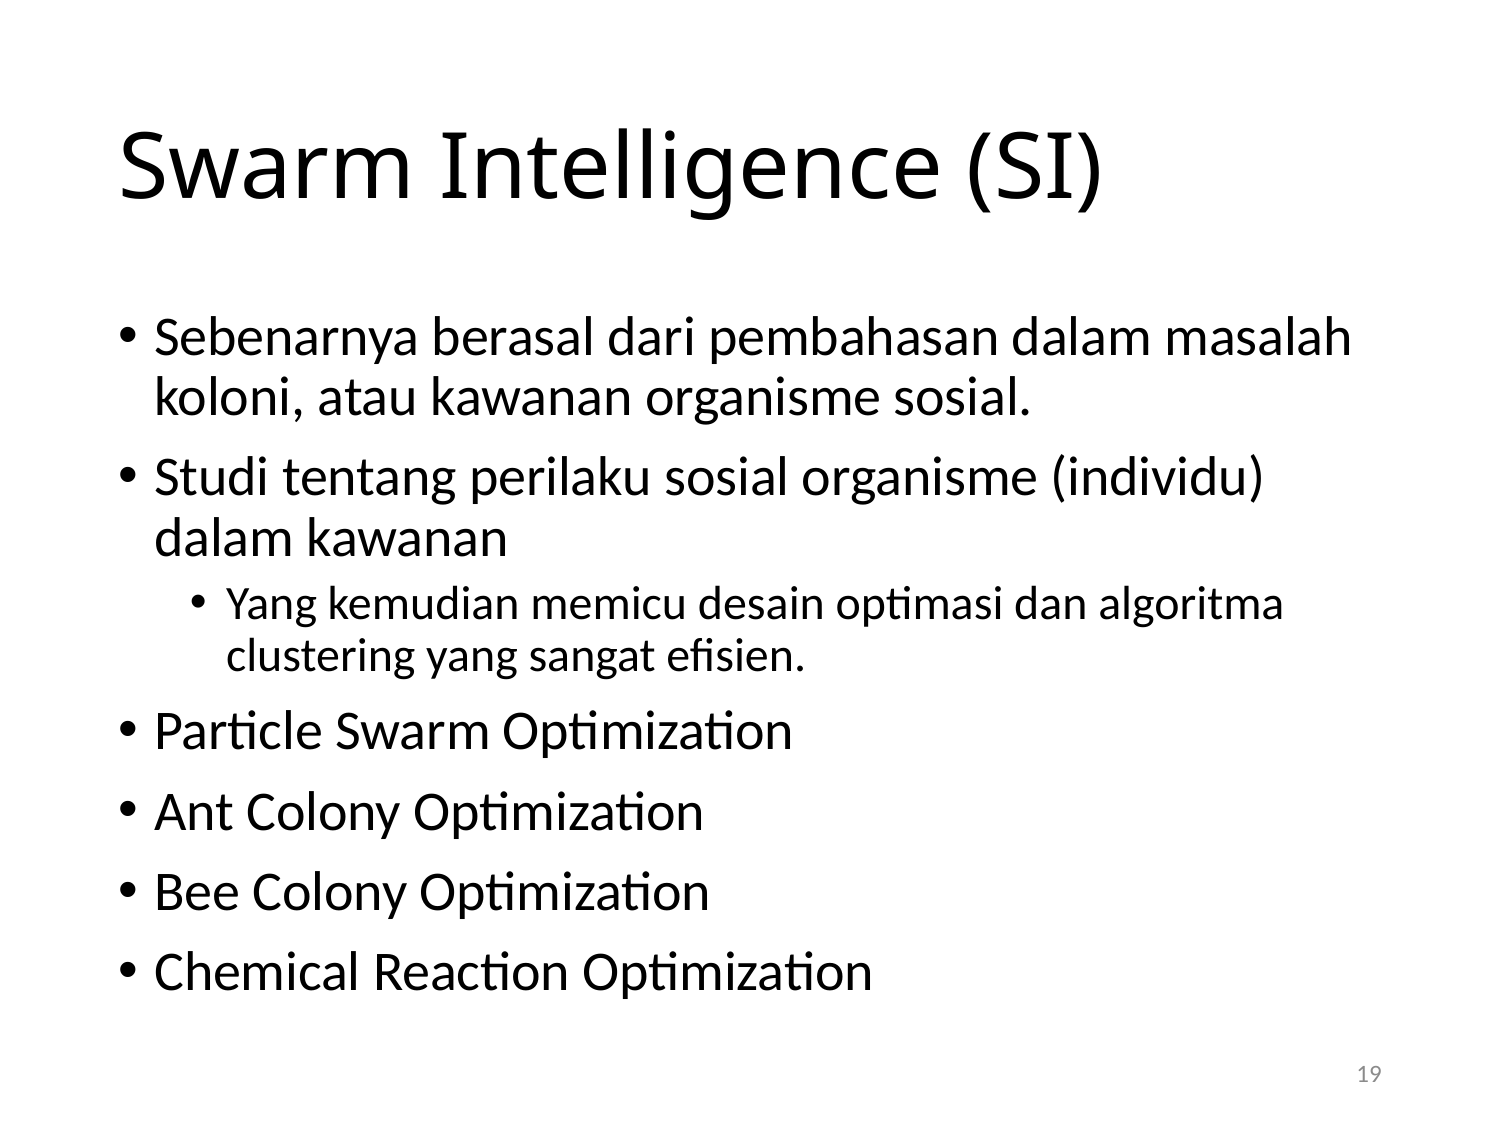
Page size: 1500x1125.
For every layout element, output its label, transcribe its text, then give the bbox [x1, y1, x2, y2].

slide_number 19 [1059, 1042, 1397, 1103]
title Swarm Intelligence (SI) [103, 59, 1397, 278]
list Sebenarnya berasal dari pembahasan dalam masalah koloni, atau kawanan organisme sosial. Studi tentang perilaku sosial organisme (individu) dalam kawanan Yang kemudian memicu desain optimasi dan algoritma clustering yang sangat efisien. Particle Swarm Optimization Ant Colony Optimization Bee Colony Optimization Chemical Reaction Optimization [103, 299, 1397, 1014]
